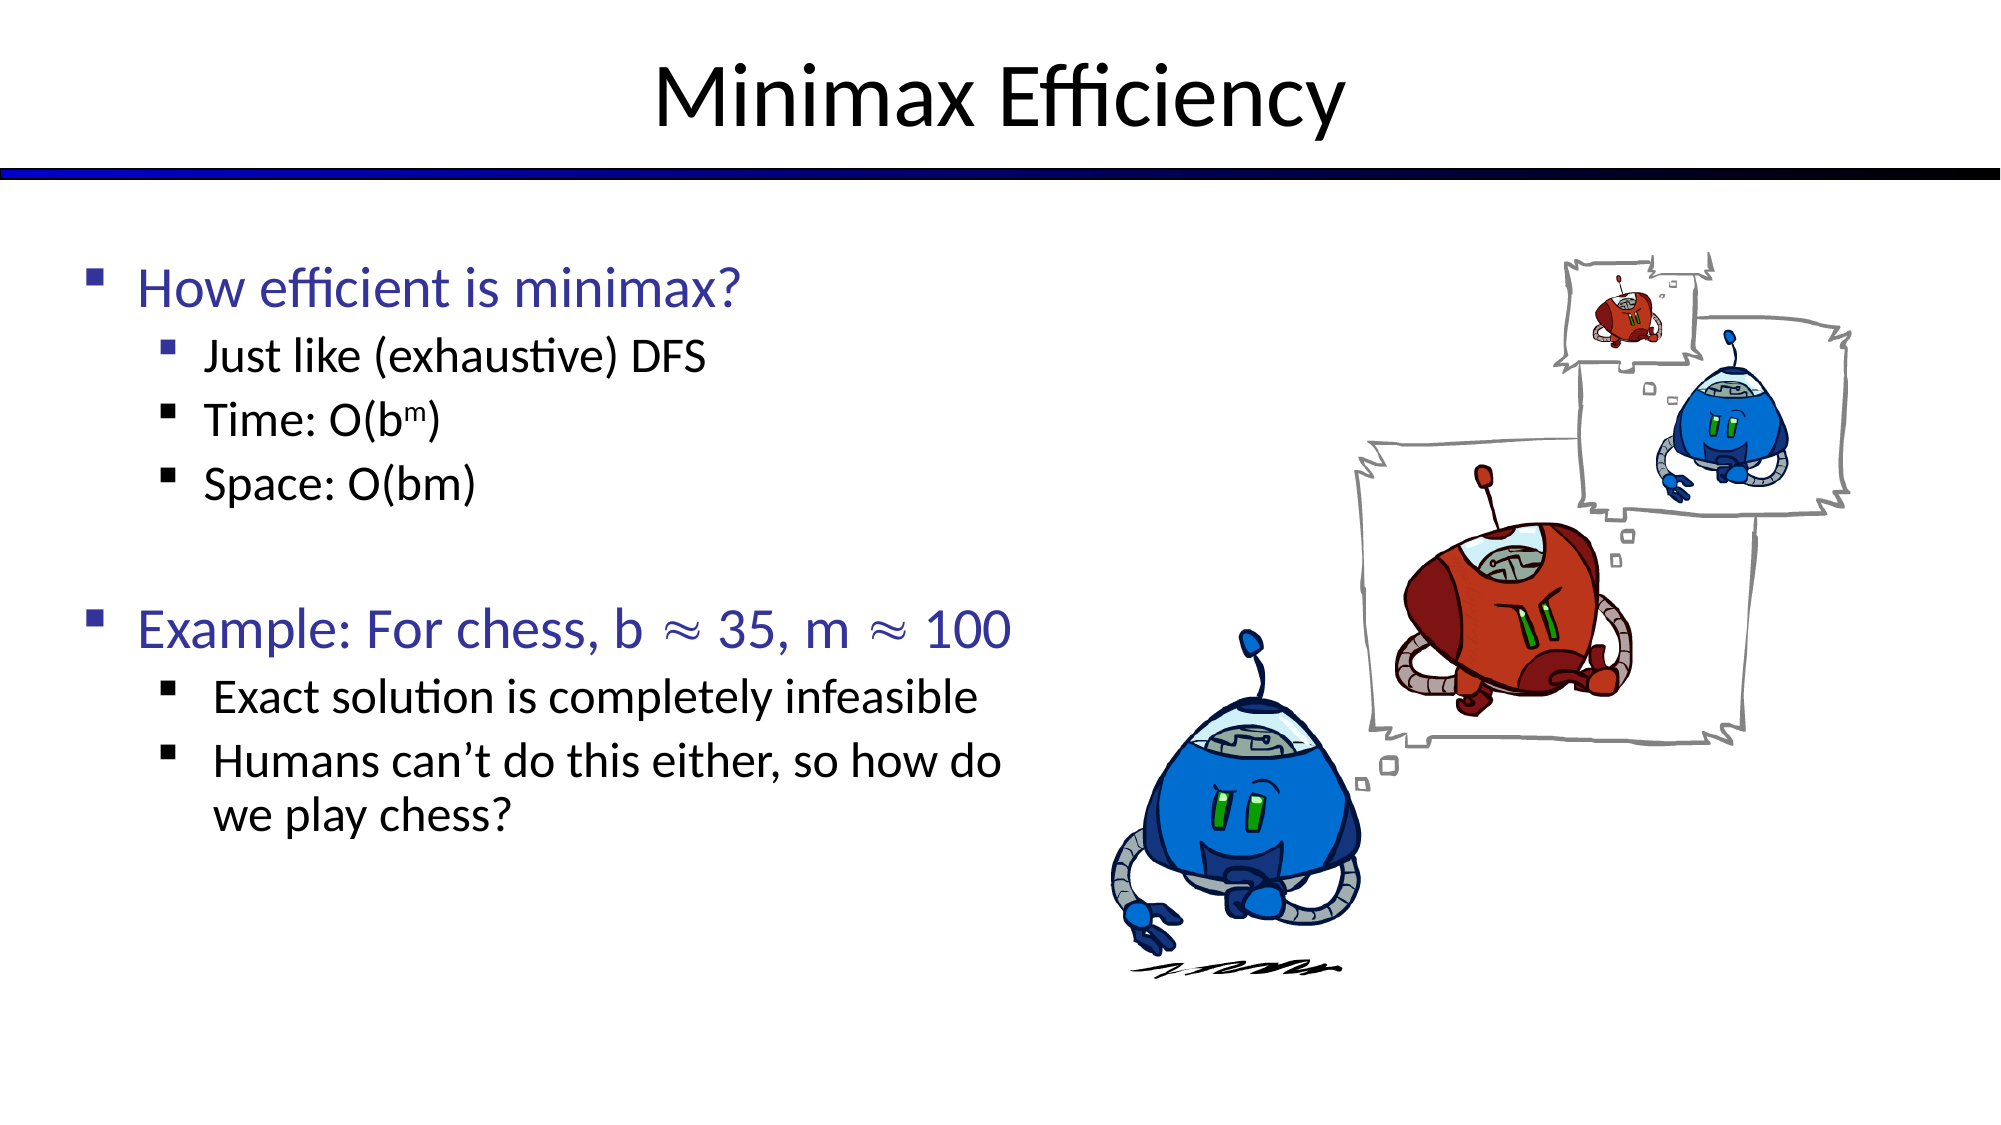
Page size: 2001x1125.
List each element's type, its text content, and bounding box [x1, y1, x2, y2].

picture [1067, 240, 1875, 988]
list How efficient is minimax? Just like (exhaustive) DFS Time: O(bm) Space: O(bm) Example: For chess, b  35, m  100 Exact solution is completely infeasible Humans can’t do this either, so how do we play chess? [66, 248, 1038, 1026]
title Minimax Efficiency [0, 0, 2000, 184]
